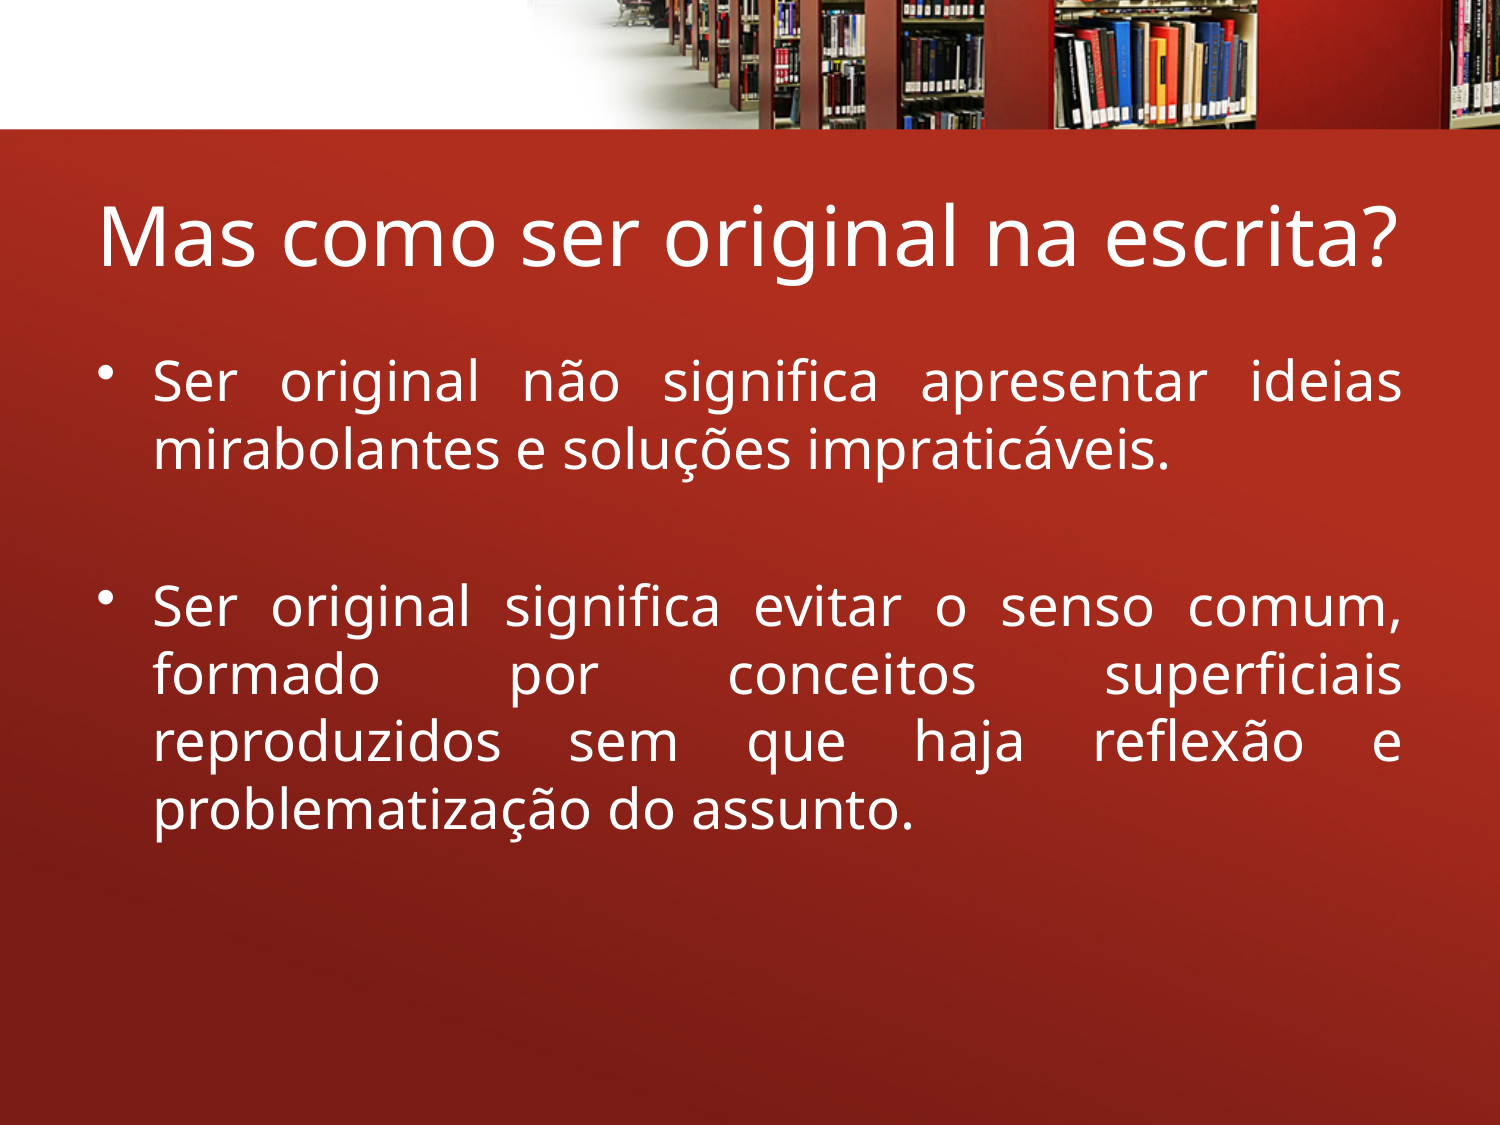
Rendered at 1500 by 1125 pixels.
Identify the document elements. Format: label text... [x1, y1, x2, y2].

picture [0, 0, 1500, 1125]
title Mas como ser original na escrita? [81, 174, 1419, 293]
list Ser original não significa apresentar ideias mirabolantes e soluções impraticáveis. Ser original significa evitar o senso comum, formado por conceitos superficiais reproduzidos sem que haja reflexão e problematização do assunto. [81, 338, 1419, 911]
